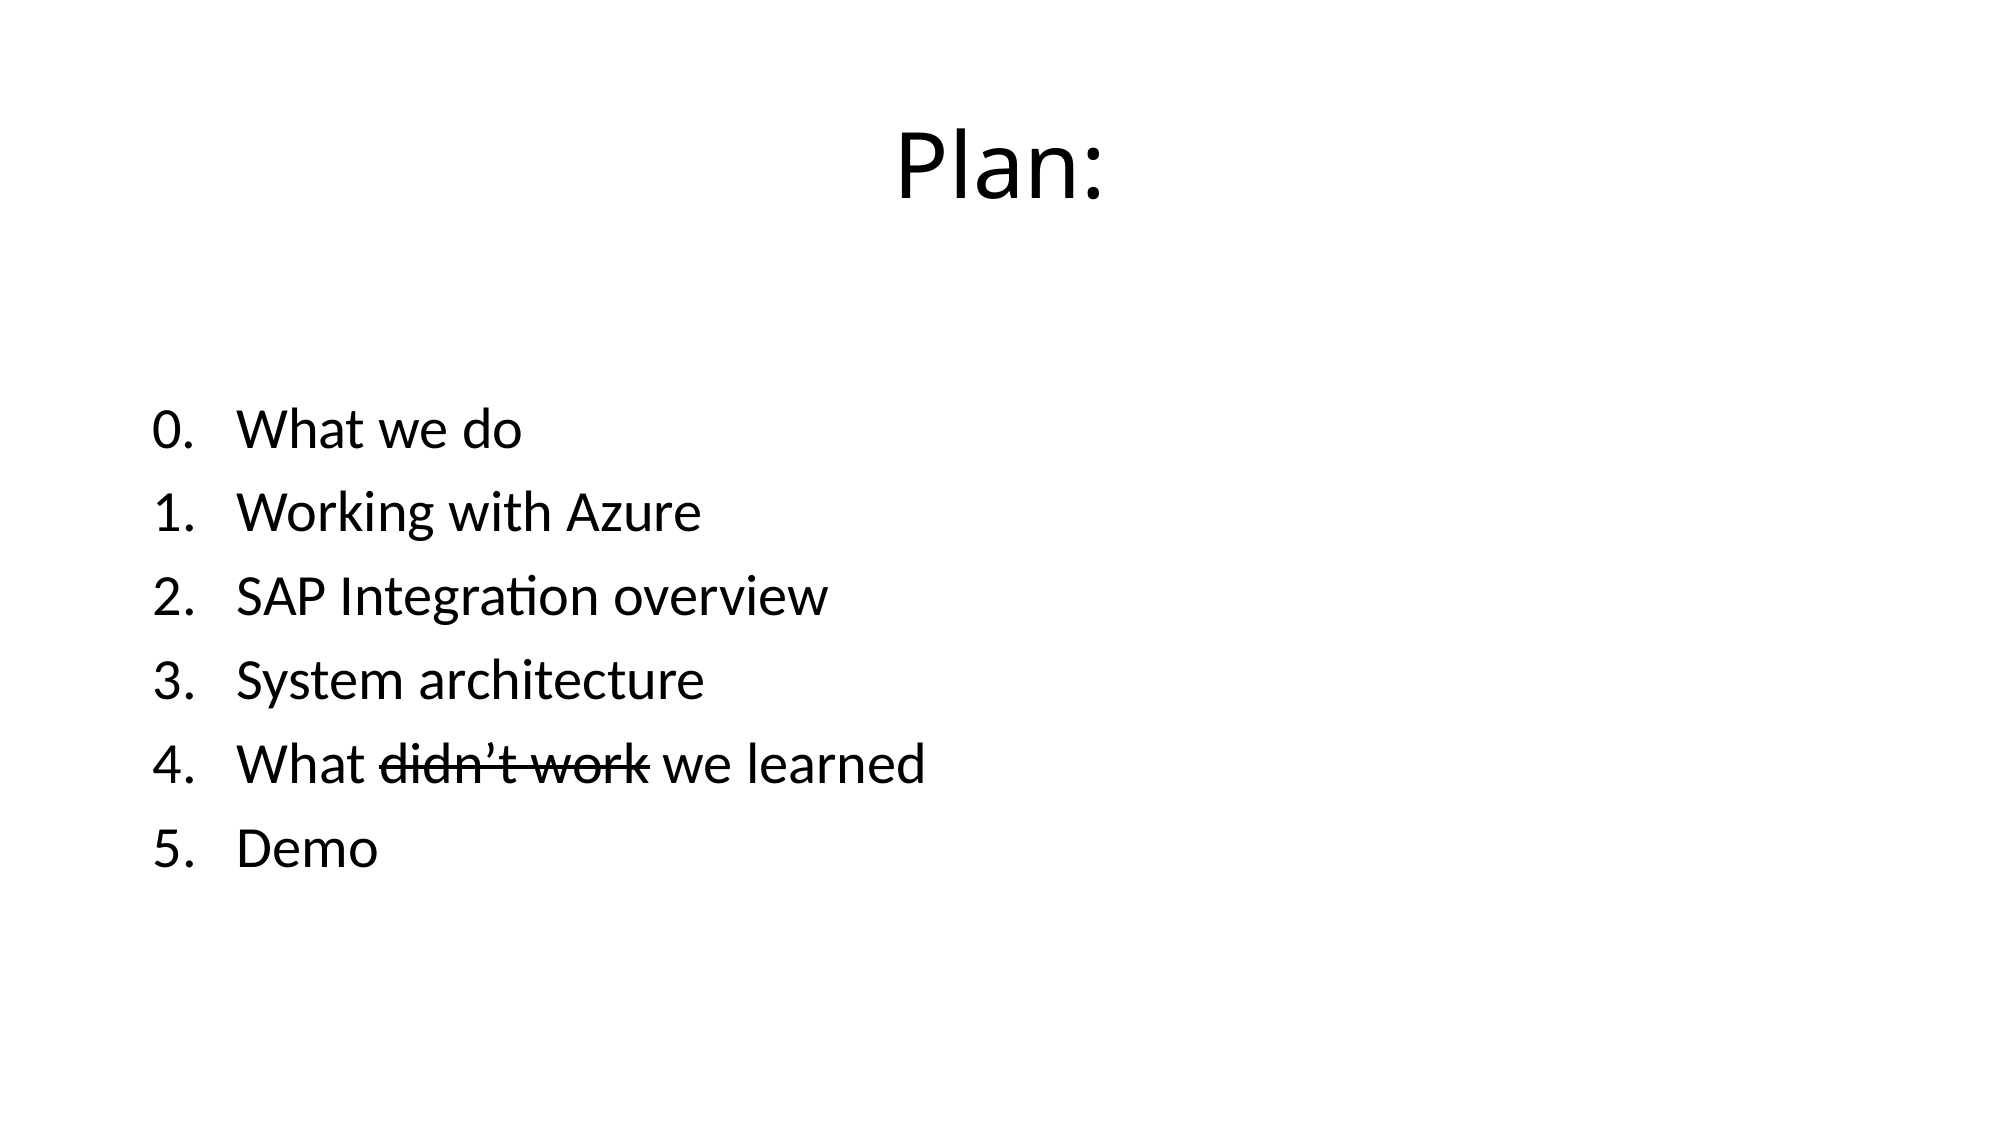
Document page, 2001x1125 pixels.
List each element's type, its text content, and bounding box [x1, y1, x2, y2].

list 0. What we do Working with Azure SAP Integration overview System architecture What didn’t work we learned Demo [137, 299, 1863, 1014]
title Plan: [137, 59, 1863, 278]
